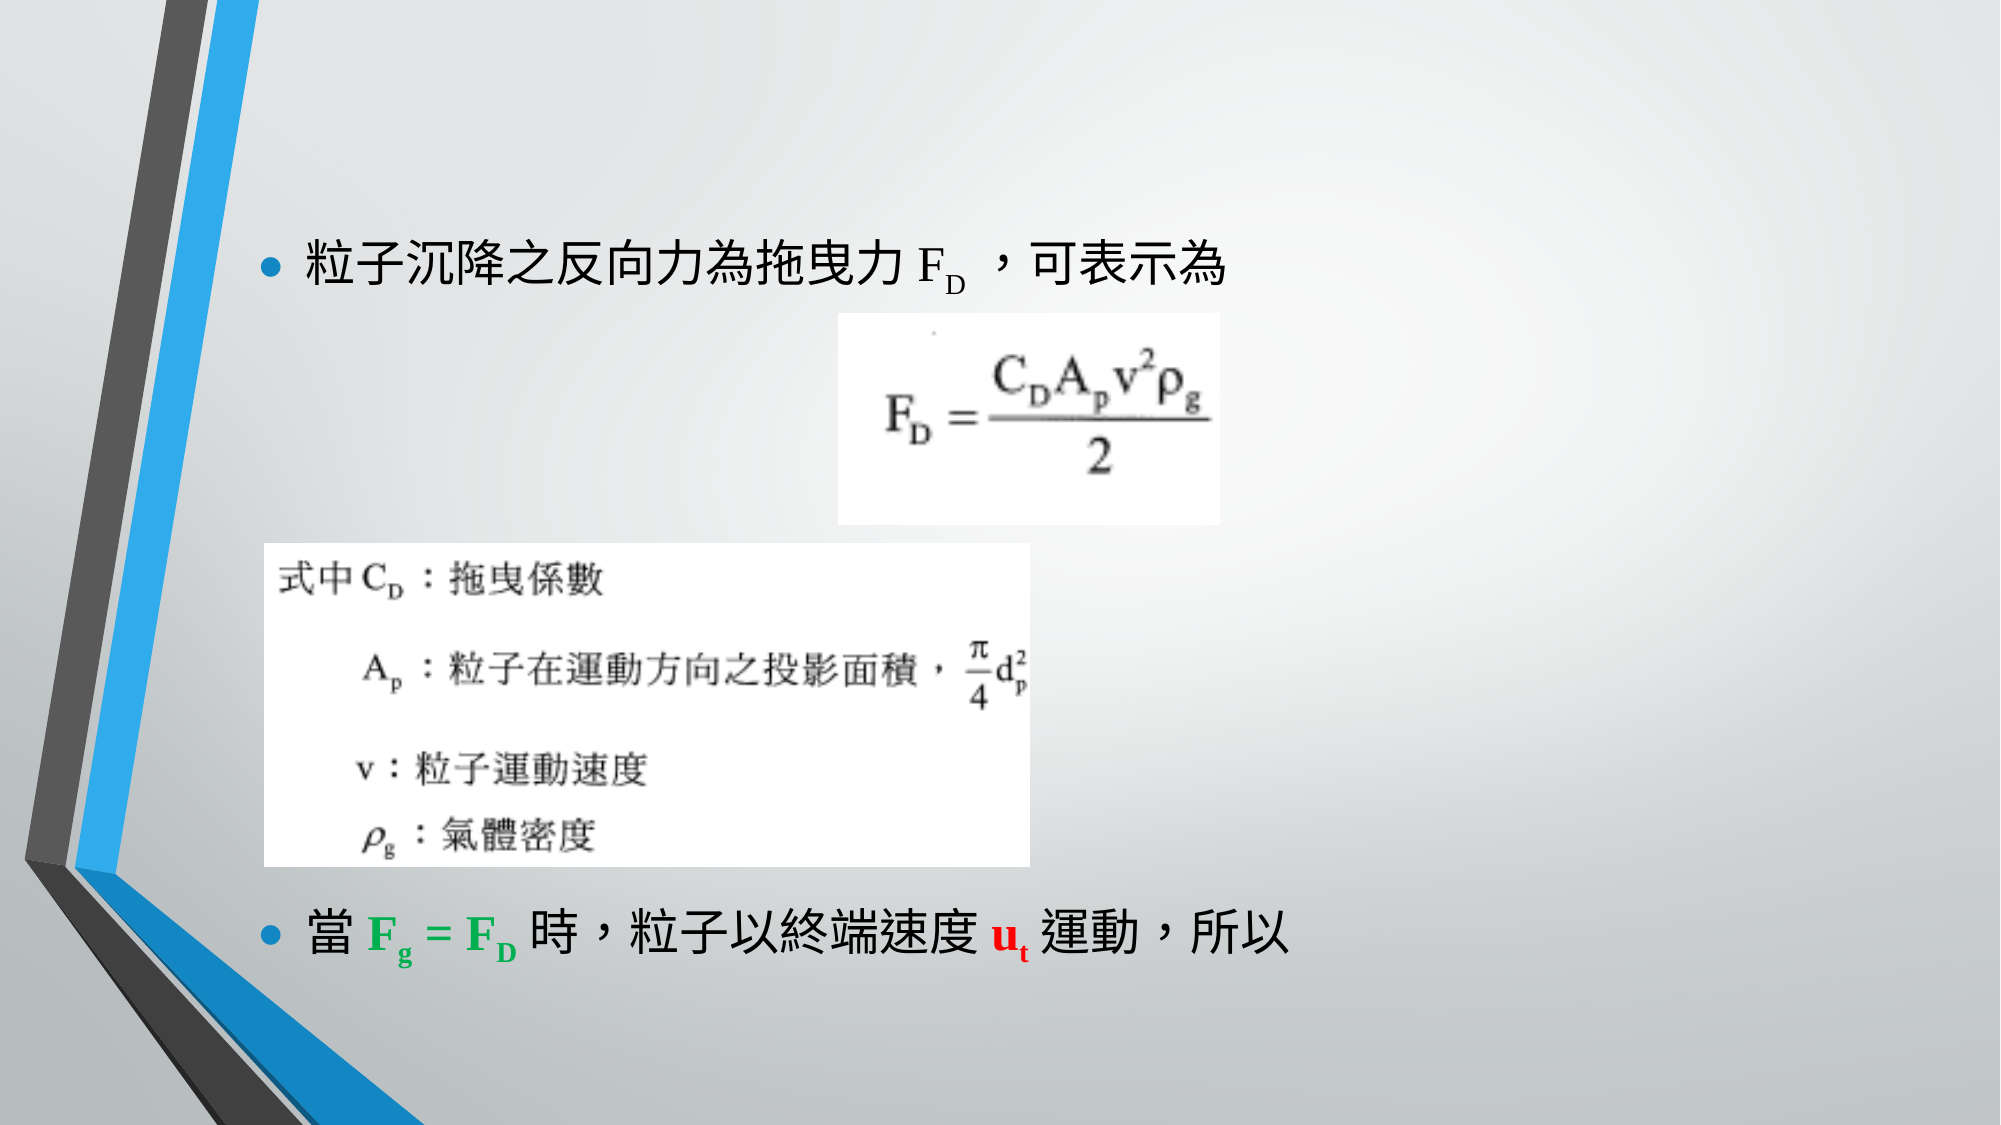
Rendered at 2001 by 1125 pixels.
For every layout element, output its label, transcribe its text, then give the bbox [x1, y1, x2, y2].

picture [838, 313, 1220, 525]
list 粒子沉降之反向力為拖曳力FD，可表示為 當Fg = FD時，粒子以終端速度ut運動，所以 [243, 118, 1887, 1082]
picture [264, 542, 1030, 867]
